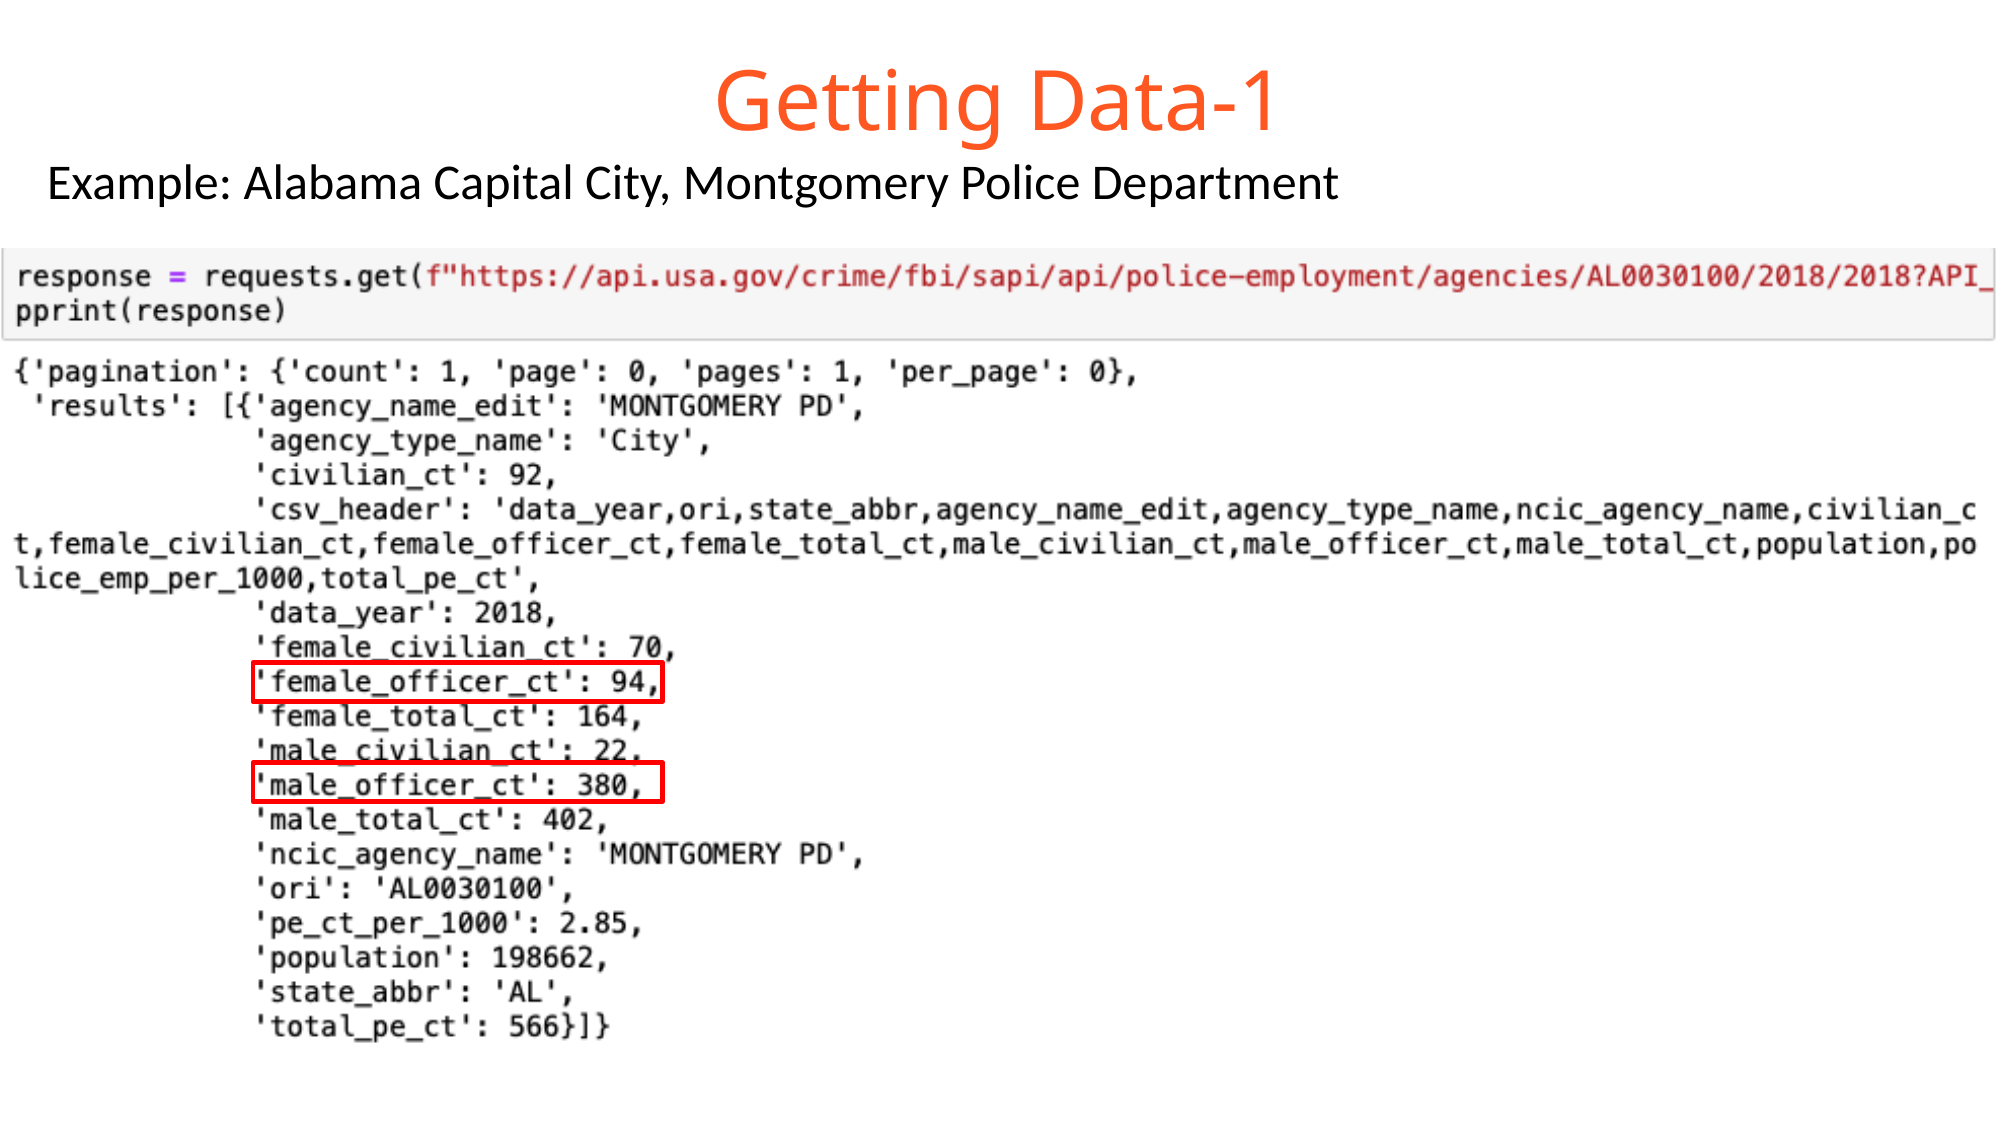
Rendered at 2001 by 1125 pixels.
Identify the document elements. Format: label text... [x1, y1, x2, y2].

title Getting Data-1 [137, 54, 1863, 134]
text_box Example: Alabama Capital City, Montgomery Police Department [32, 134, 1949, 213]
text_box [0, 247, 2000, 1053]
